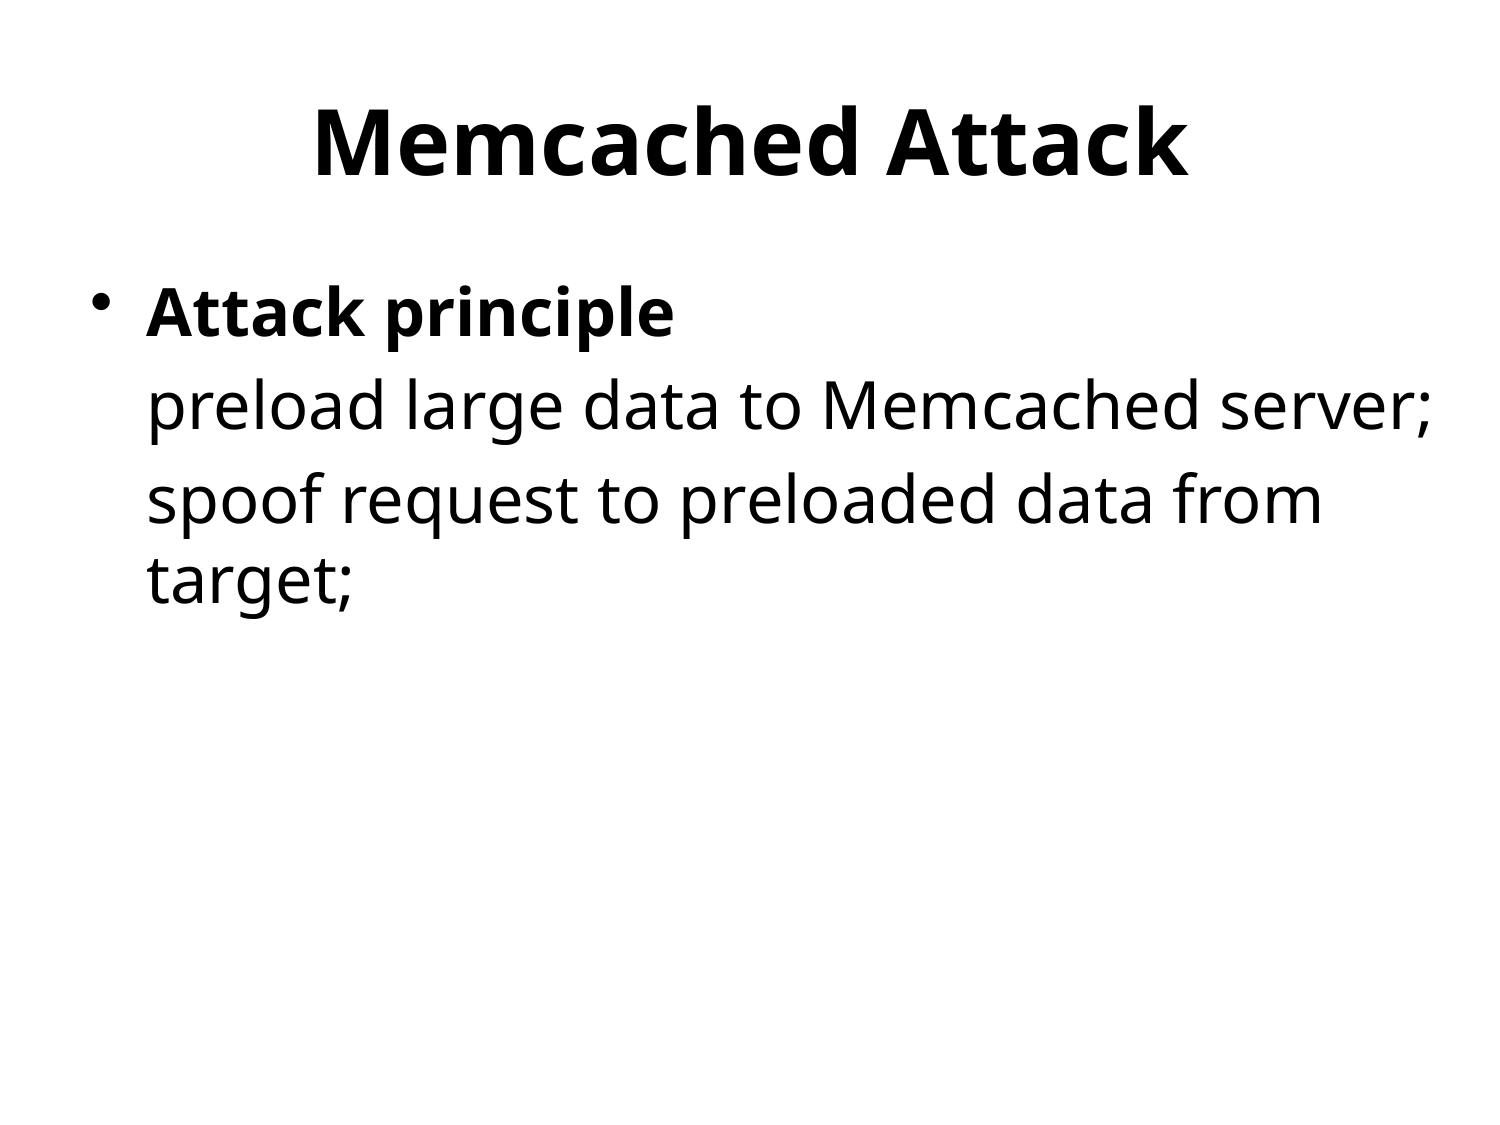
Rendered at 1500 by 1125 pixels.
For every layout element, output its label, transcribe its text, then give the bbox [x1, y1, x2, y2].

list Attack principle preload large data to Memcached server; spoof request to preloaded data from target; [74, 262, 1500, 1125]
title Memcached Attack [0, 44, 1500, 233]
